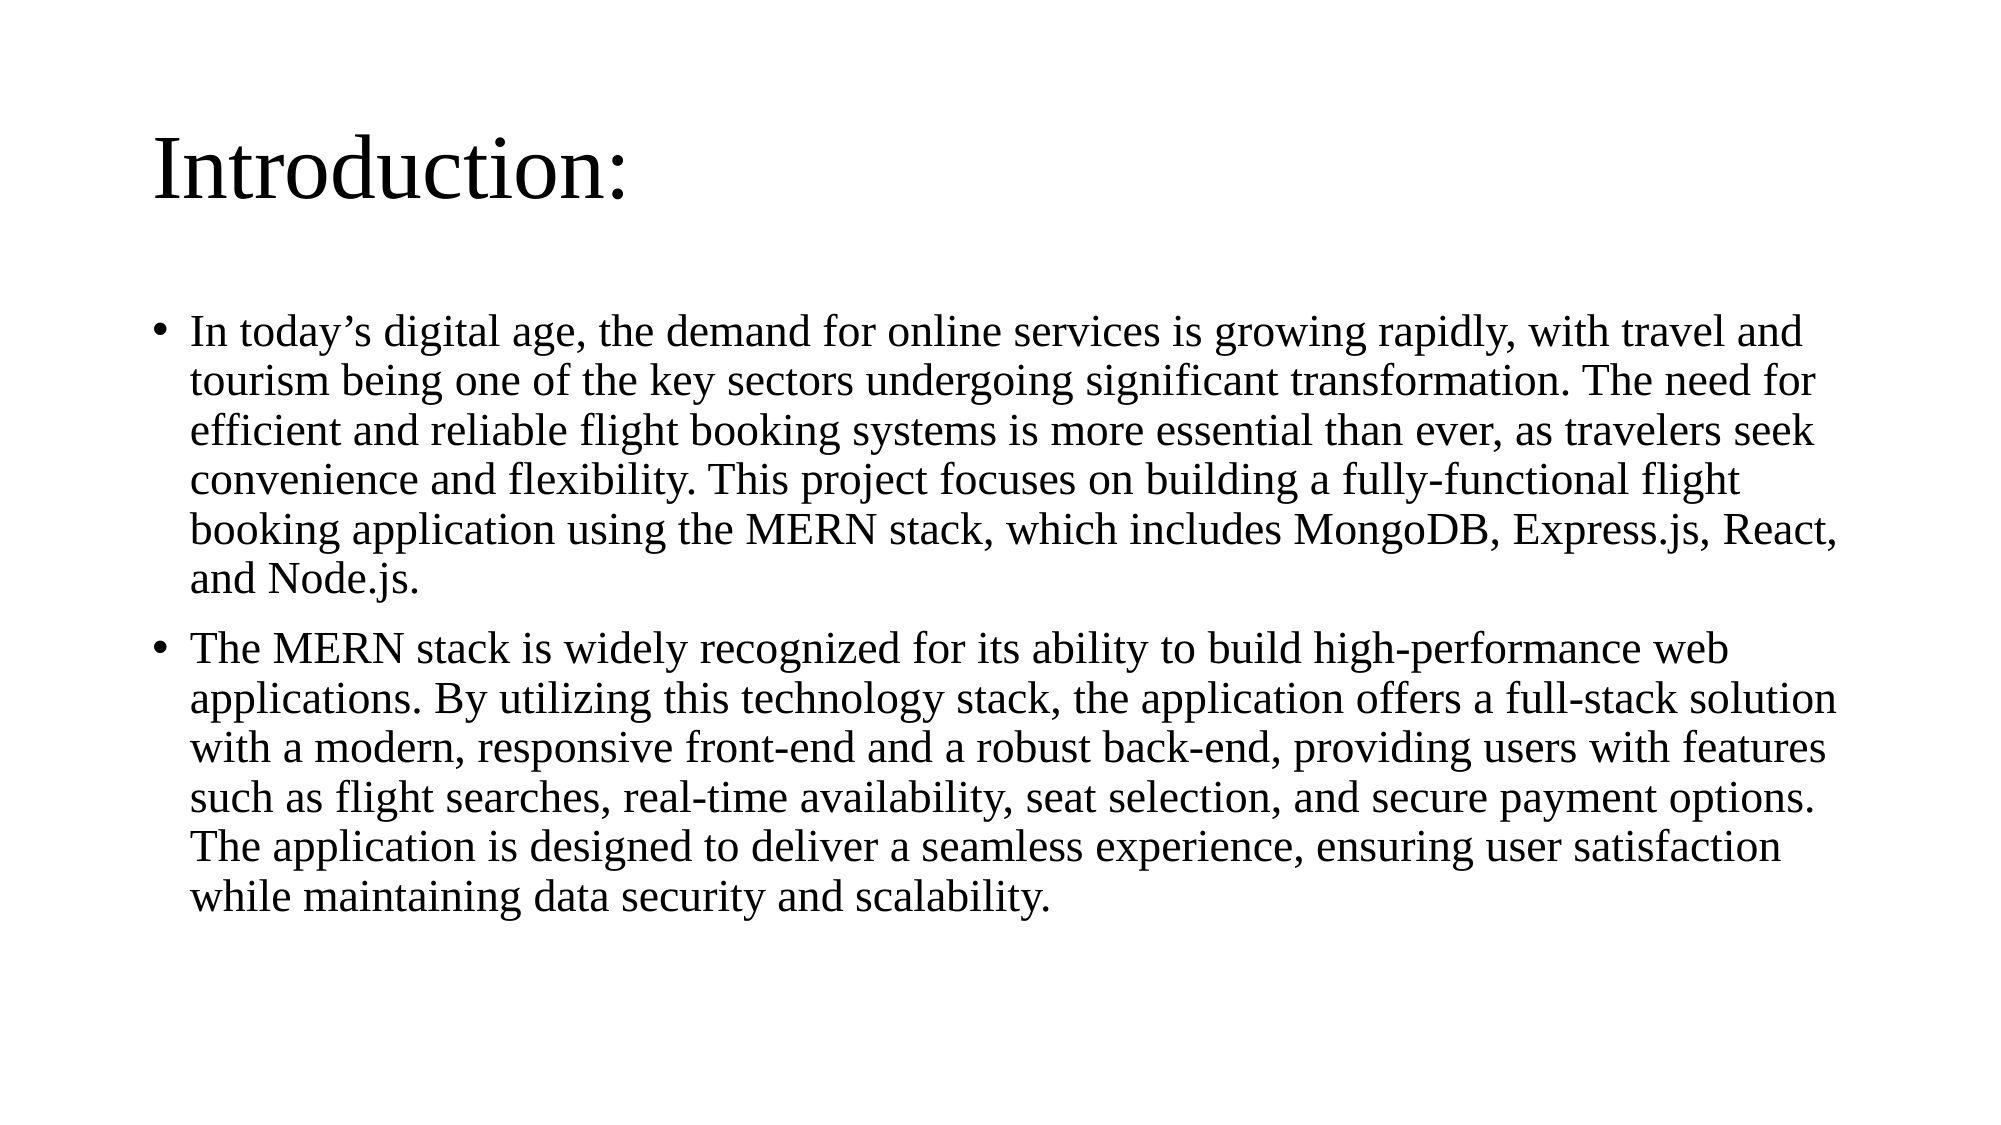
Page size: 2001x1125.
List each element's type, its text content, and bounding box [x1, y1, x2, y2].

title Introduction: [137, 59, 1863, 278]
list In today’s digital age, the demand for online services is growing rapidly, with travel and tourism being one of the key sectors undergoing significant transformation. The need for efficient and reliable flight booking systems is more essential than ever, as travelers seek convenience and flexibility. This project focuses on building a fully-functional flight booking application using the MERN stack, which includes MongoDB, Express.js, React, and Node.js. The MERN stack is widely recognized for its ability to build high-performance web applications. By utilizing this technology stack, the application offers a full-stack solution with a modern, responsive front-end and a robust back-end, providing users with features such as flight searches, real-time availability, seat selection, and secure payment options. The application is designed to deliver a seamless experience, ensuring user satisfaction while maintaining data security and scalability. [137, 299, 1863, 1014]
